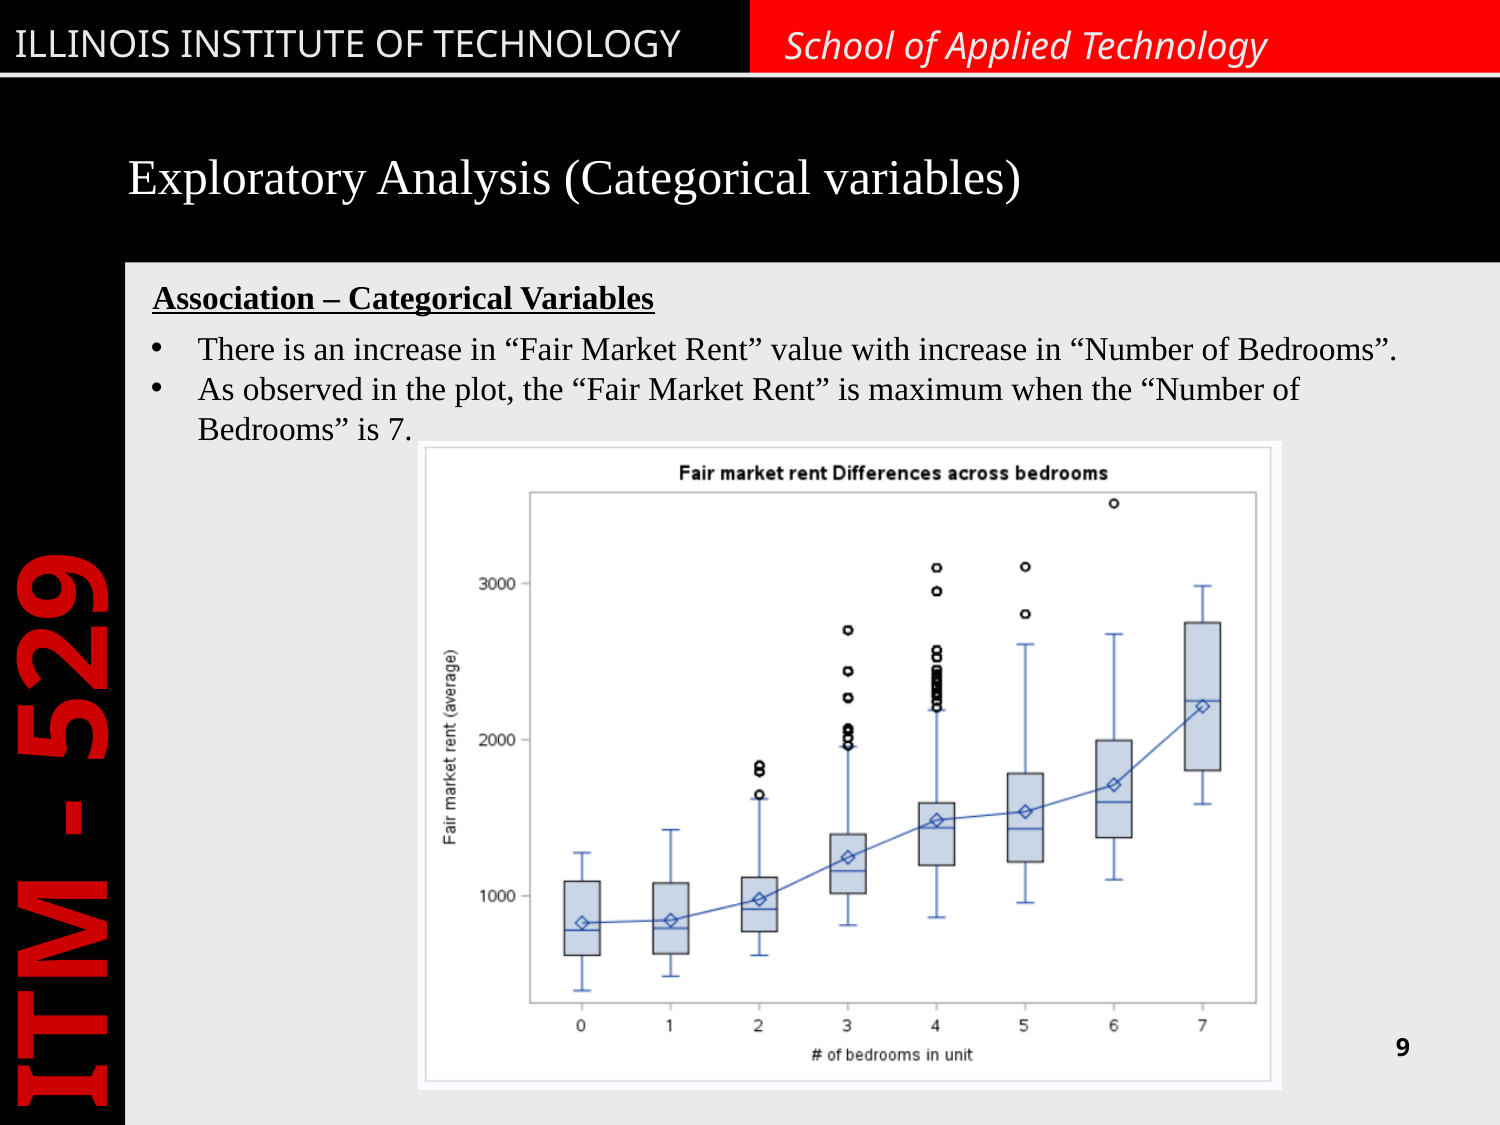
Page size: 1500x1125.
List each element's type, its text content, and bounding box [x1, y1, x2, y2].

text_box Association – Categorical Variables [137, 269, 850, 324]
title Exploratory Analysis (Categorical variables) [112, 80, 1376, 269]
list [418, 441, 1282, 1090]
text_box There is an increase in “Fair Market Rent” value with increase in “Number of Bedrooms”. As observed in the plot, the “Fair Market Rent” is maximum when the “Number of Bedrooms” is 7. [136, 319, 1462, 515]
slide_number 9 [1074, 1024, 1426, 1103]
